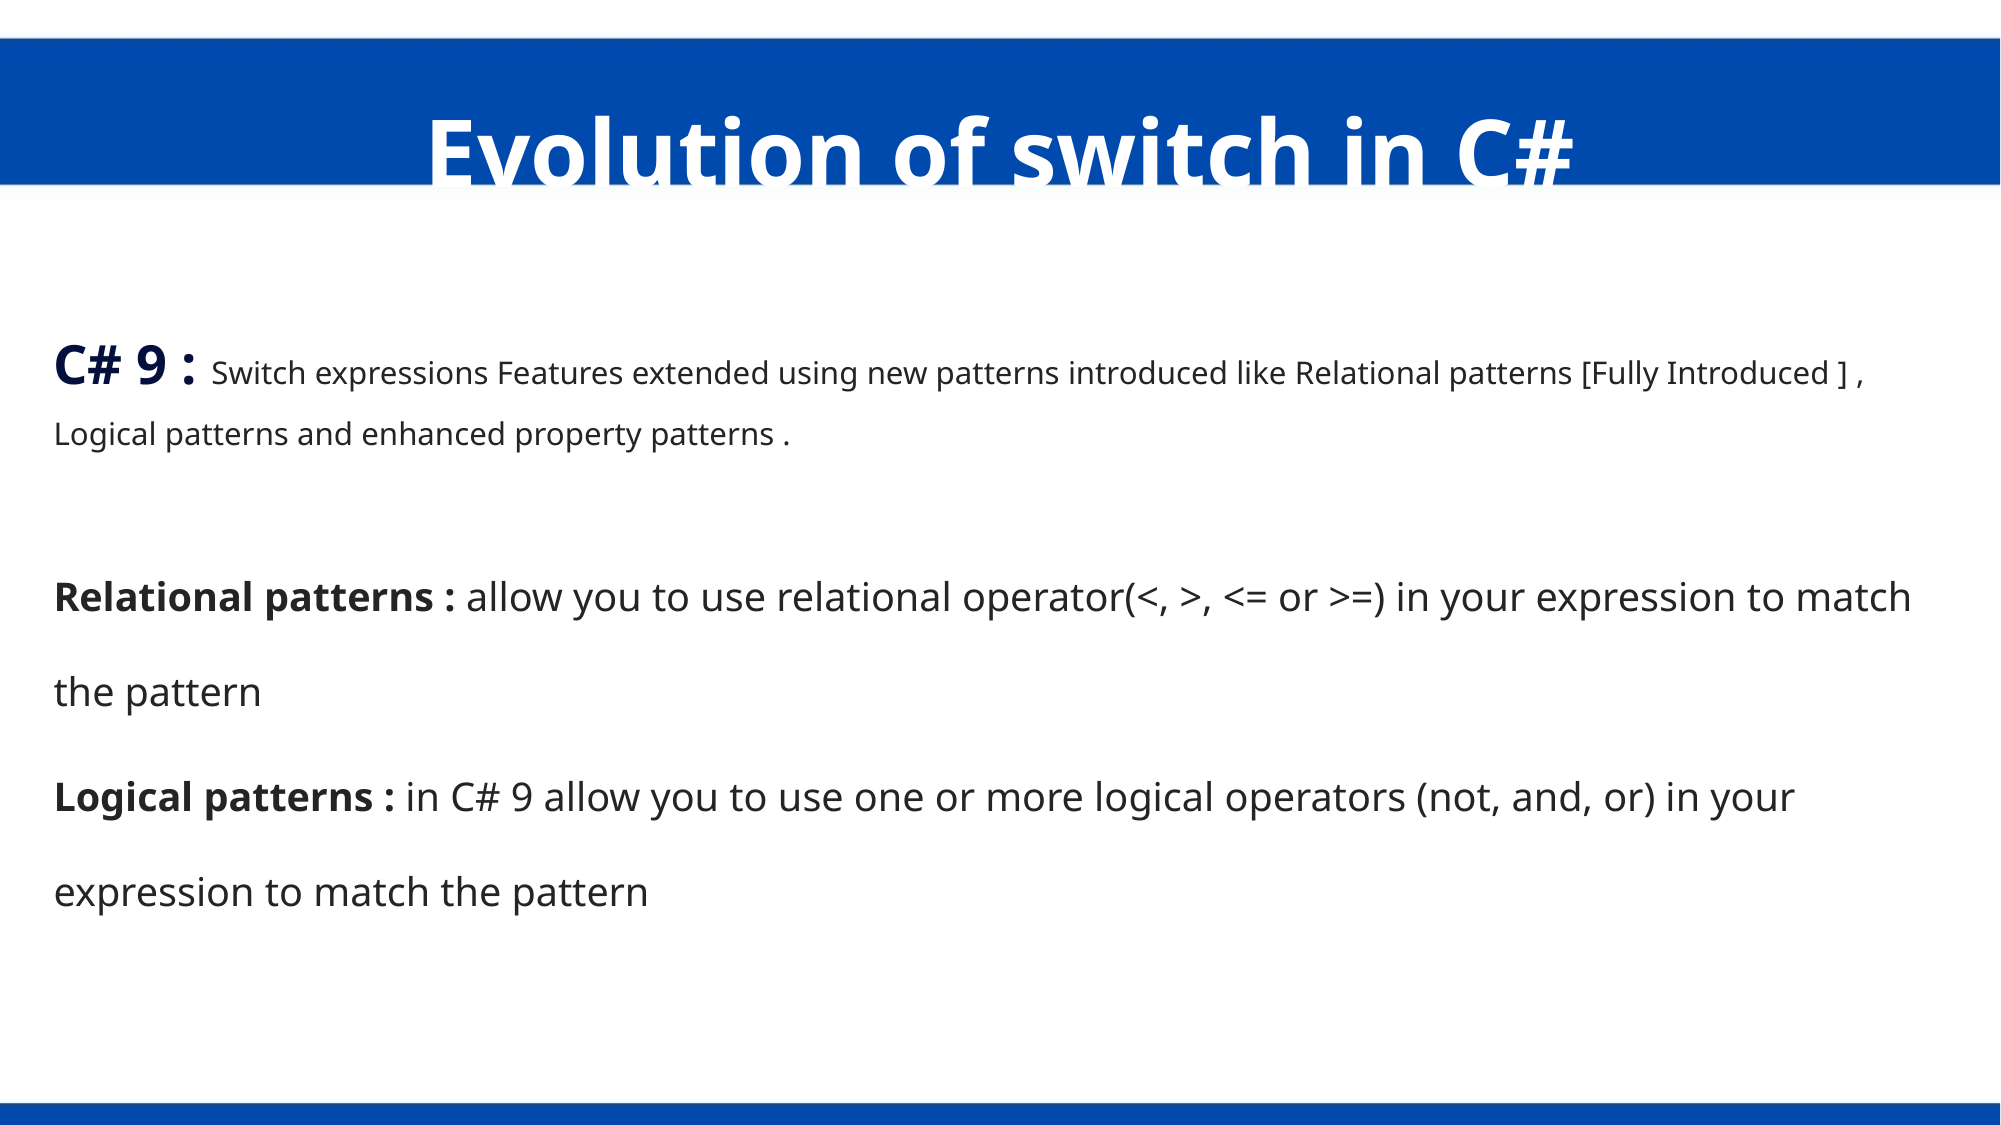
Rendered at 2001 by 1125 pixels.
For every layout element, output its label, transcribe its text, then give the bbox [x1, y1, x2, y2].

text_box Evolution of switch in C# [0, 39, 2000, 183]
text_box Logical patterns : in C# 9 allow you to use one or more logical operators (not, and, or) in your expression to match the pattern [38, 709, 1972, 930]
text_box C# 9 : Switch expressions Features extended using new patterns introduced like Relational patterns [Fully Introduced ] , Logical patterns and enhanced property patterns . [38, 283, 1962, 467]
text_box Relational patterns : allow you to use relational operator(<, >, <= or >=) in your expression to match the pattern [38, 509, 1930, 709]
picture [0, 0, 2001, 1125]
